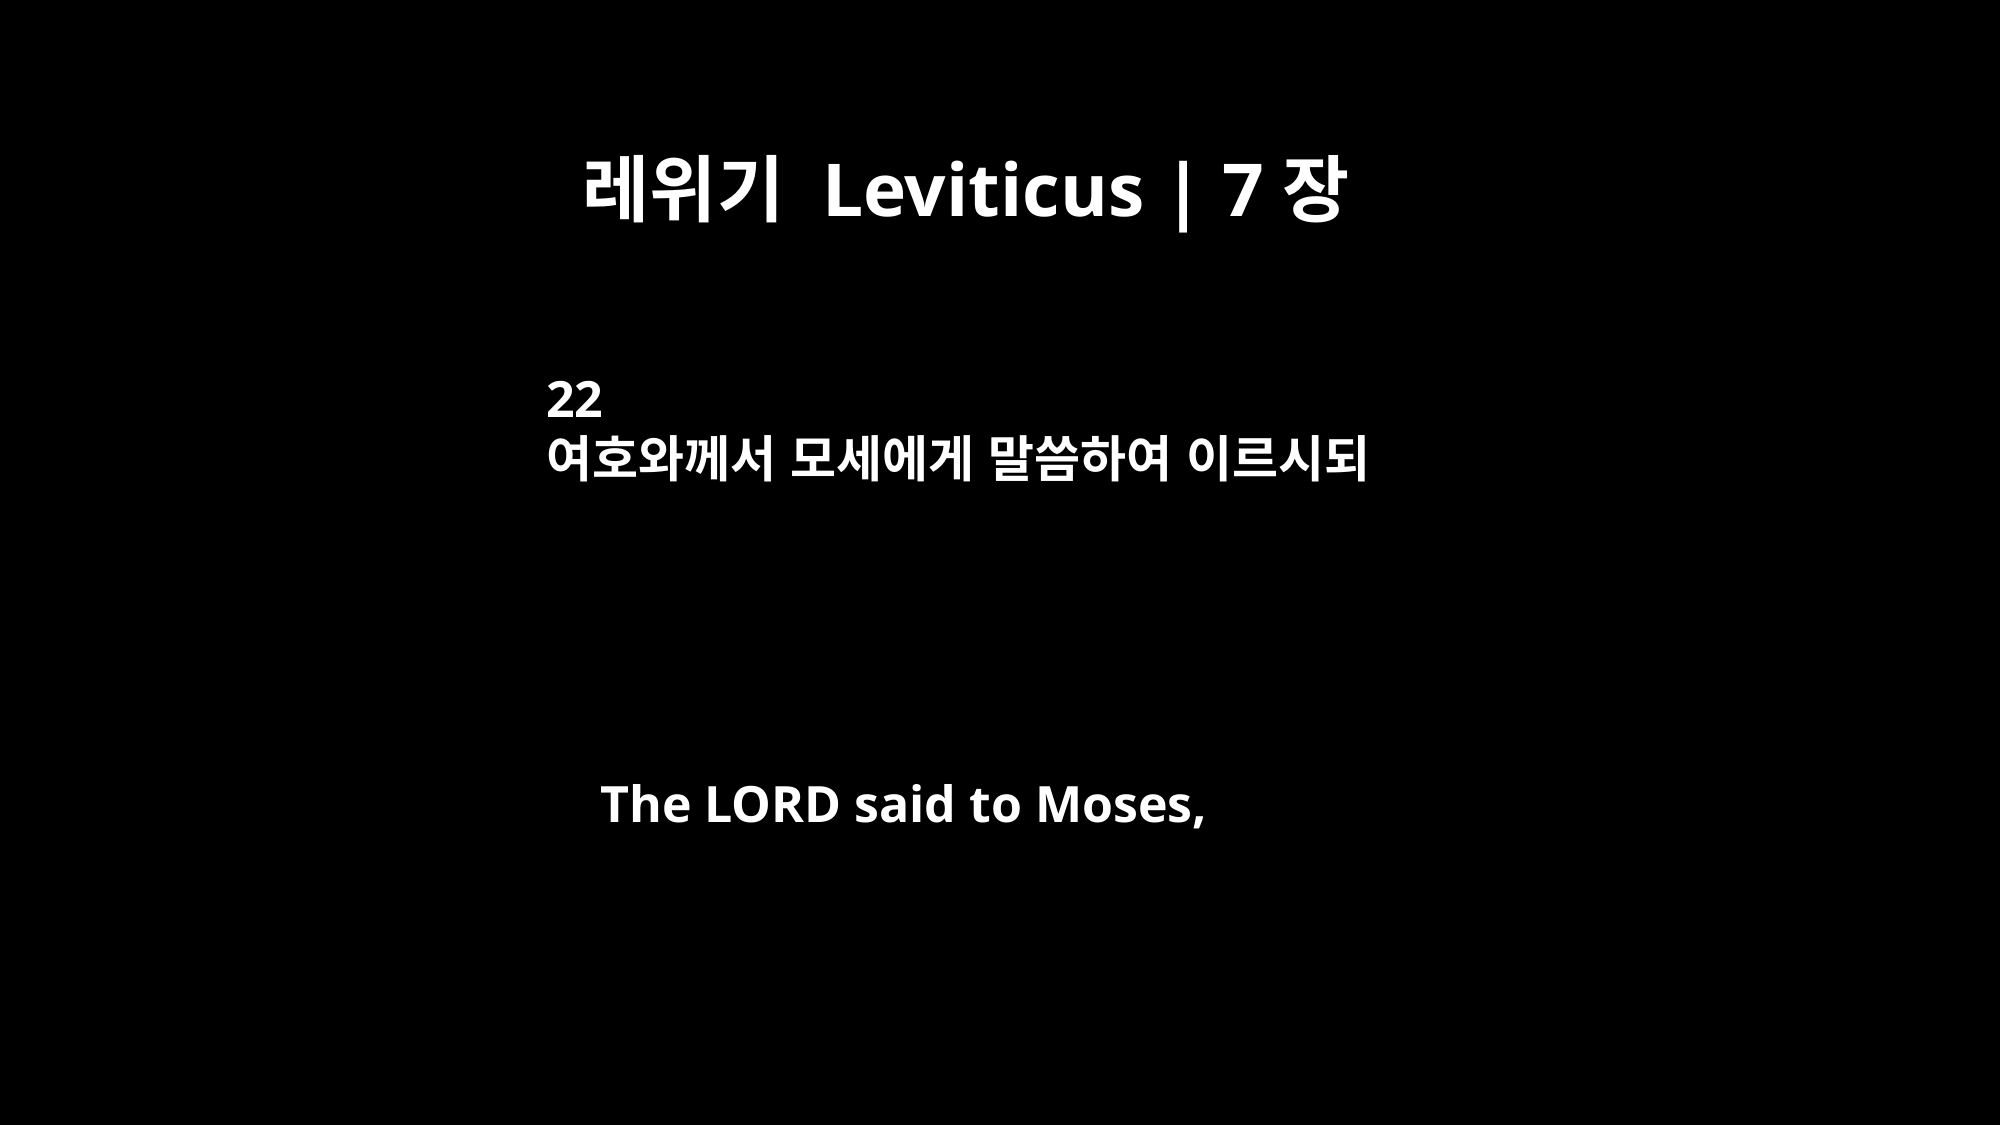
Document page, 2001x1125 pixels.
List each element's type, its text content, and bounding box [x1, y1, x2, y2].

text_box 22 여호와께서 모세에게 말씀하여 이르시되 [531, 359, 1386, 495]
text_box The LORD said to Moses, [585, 764, 1222, 840]
text_box 레위기 Leviticus | 7장 [567, 136, 1365, 239]
